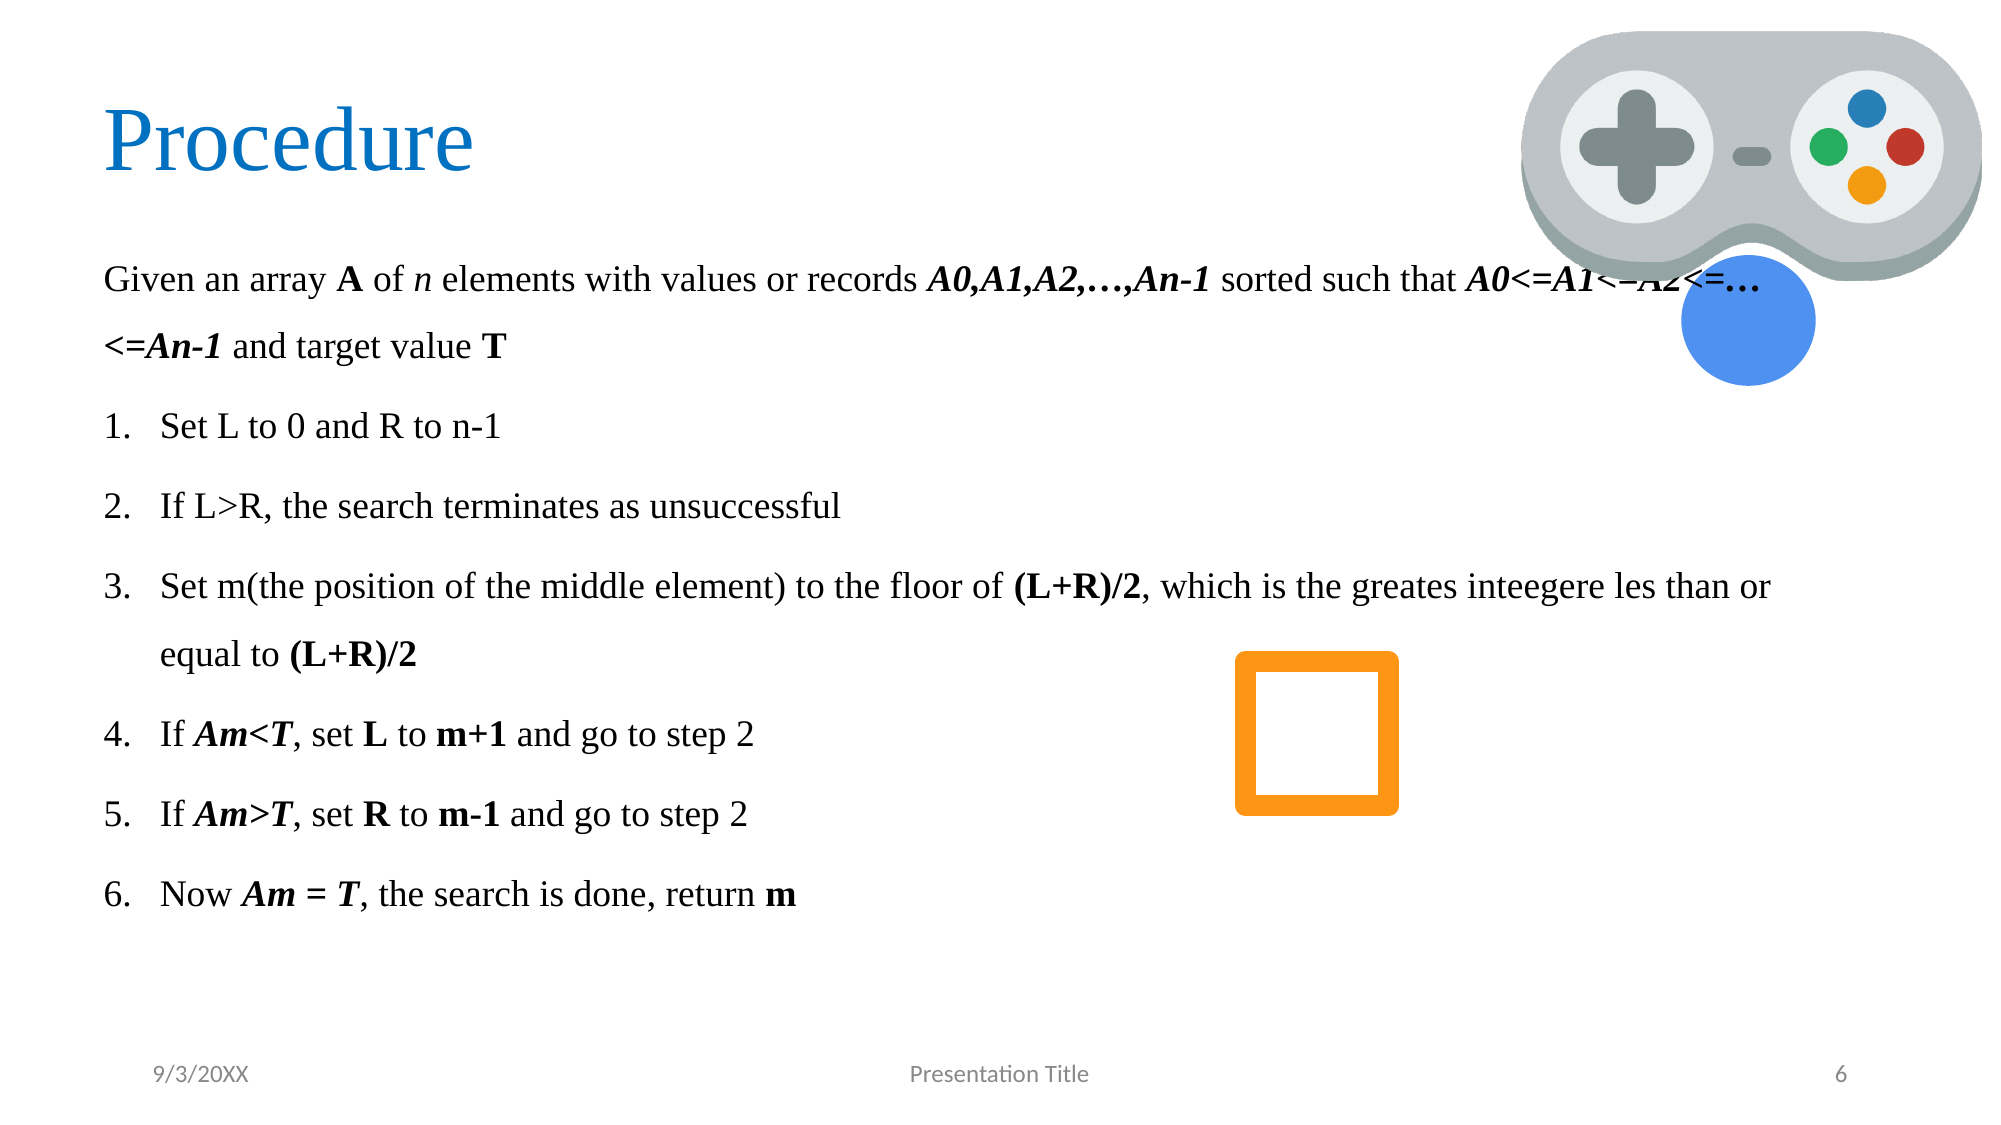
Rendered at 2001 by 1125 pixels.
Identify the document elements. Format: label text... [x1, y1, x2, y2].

list Given an array A of n elements with values or records A0,A1,A2,…,An-1 sorted such that A0<=A1<=A2<=…<=An-1 and target value T Set L to 0 and R to n-1 If L>R, the search terminates as unsuccessful Set m(the position of the middle element) to the floor of (L+R)/2, which is the greates inteegere les than or equal to (L+R)/2 If Am<T, set L to m+1 and go to step 2 If Am>T, set R to m-1 and go to step 2 Now Am = T, the search is done, return m [88, 223, 1842, 1010]
slide_number 6 [1412, 1042, 1863, 1103]
footer Presentation Title [662, 1042, 1338, 1103]
title Procedure [88, 32, 1498, 223]
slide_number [137, 1042, 588, 1103]
picture [1503, 0, 2000, 313]
